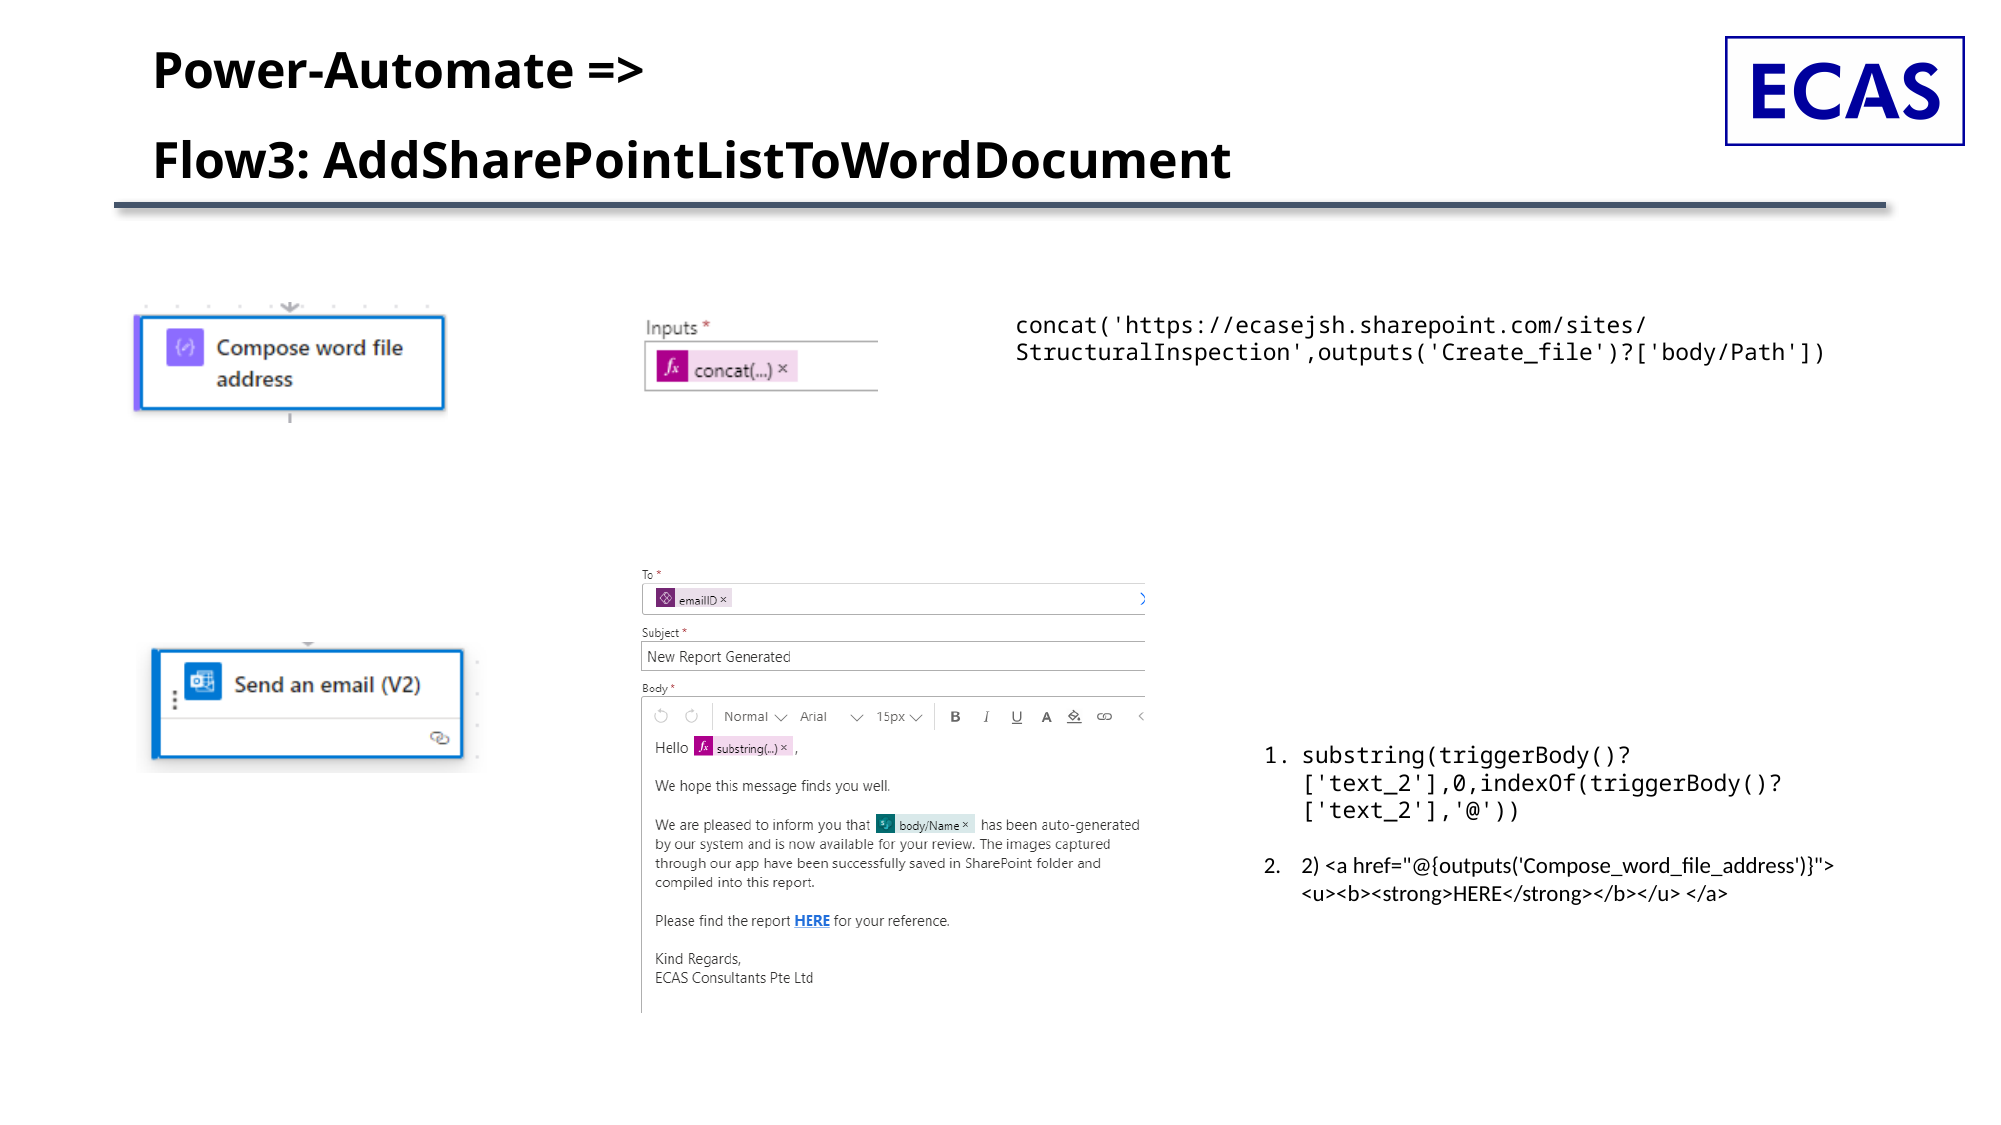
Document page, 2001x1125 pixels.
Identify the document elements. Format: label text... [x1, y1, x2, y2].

picture [632, 561, 1145, 1013]
picture [123, 302, 449, 423]
picture [1725, 36, 1965, 146]
text_box substring(triggerBody()?['text_2'],0,indexOf(triggerBody()?['text_2'],'@')) 2) <a href="@{outputs('Compose_word_file_address')}"> <u><b><strong>HERE</strong></b></u> </a> [1248, 706, 1927, 1125]
picture [136, 642, 487, 773]
text_box Power-Automate => Flow3: AddSharePointListToWordDocument [137, 0, 1549, 199]
picture [632, 303, 878, 409]
text_box concat('https://ecasejsh.sharepoint.com/sites/StructuralInspection',outputs('Create_file')?['body/Path']) [1000, 302, 1948, 478]
